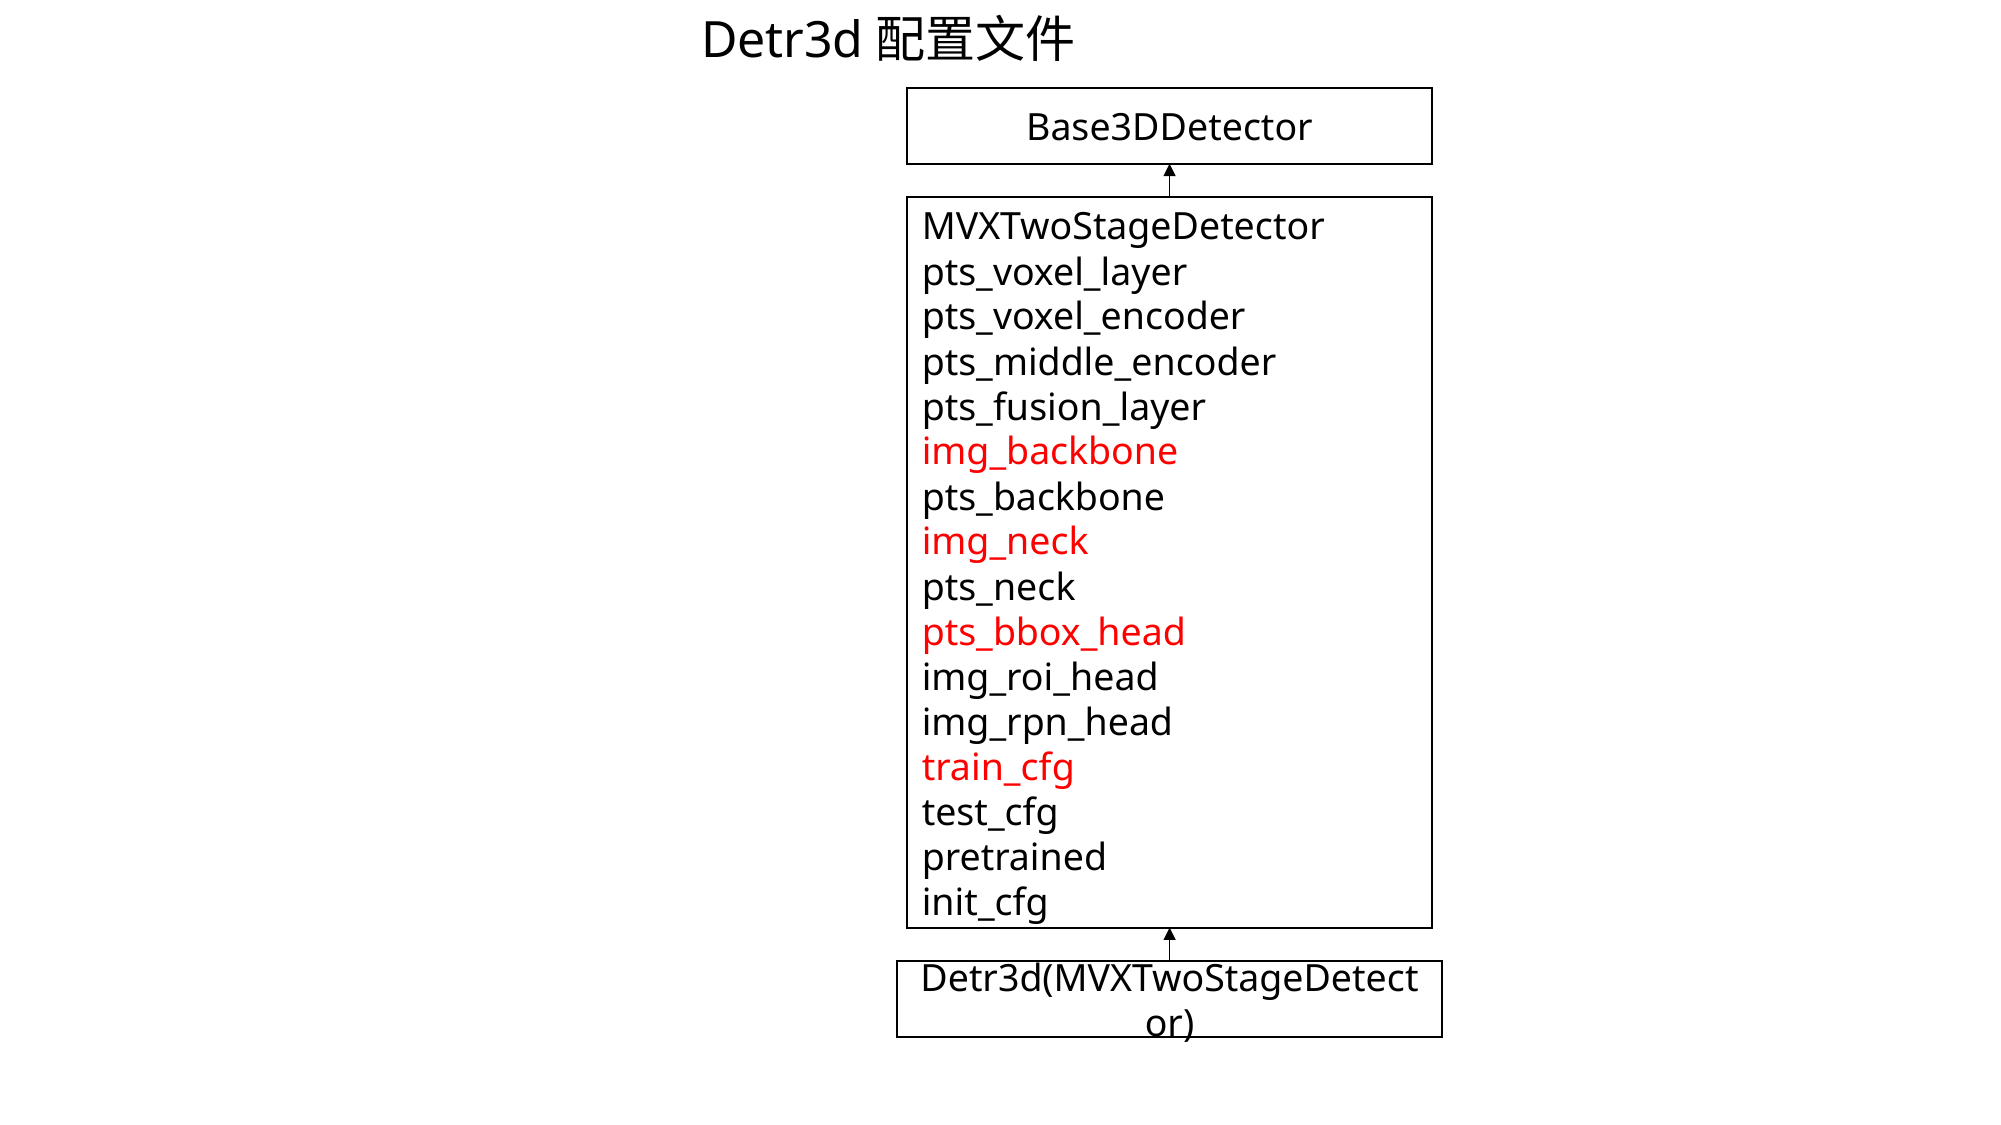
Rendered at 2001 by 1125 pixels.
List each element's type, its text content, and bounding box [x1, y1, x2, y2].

text_box Base3DDetector [906, 87, 1433, 165]
text_box Detr3d配置文件 [686, 0, 1091, 75]
text_box Detr3d(MVXTwoStageDetector) [896, 960, 1443, 1038]
text_box MVXTwoStageDetector pts_voxel_layer pts_voxel_encoder pts_middle_encoder pts_fusion_layer img_backbone pts_backbone img_neck pts_neck pts_bbox_head img_roi_head img_rpn_head train_cfg test_cfg pretrained init_cfg [906, 196, 1433, 929]
